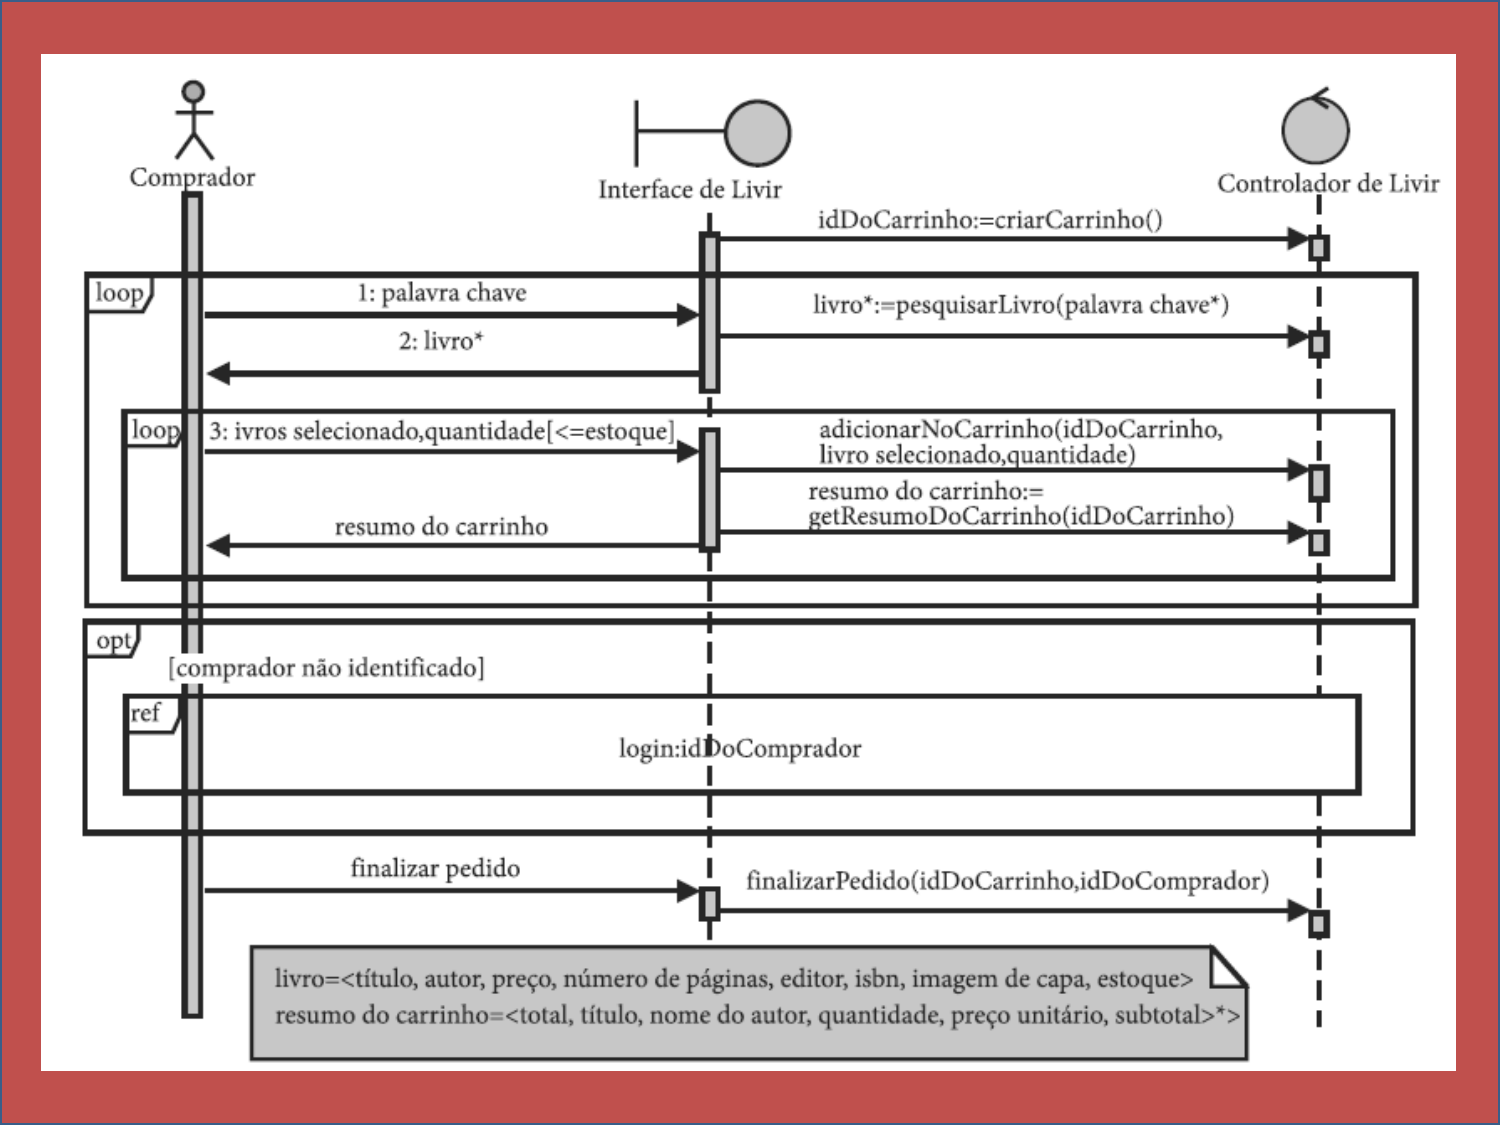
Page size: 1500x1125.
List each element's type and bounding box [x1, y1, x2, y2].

list [41, 54, 1456, 1071]
text_box [0, 0, 1500, 1125]
